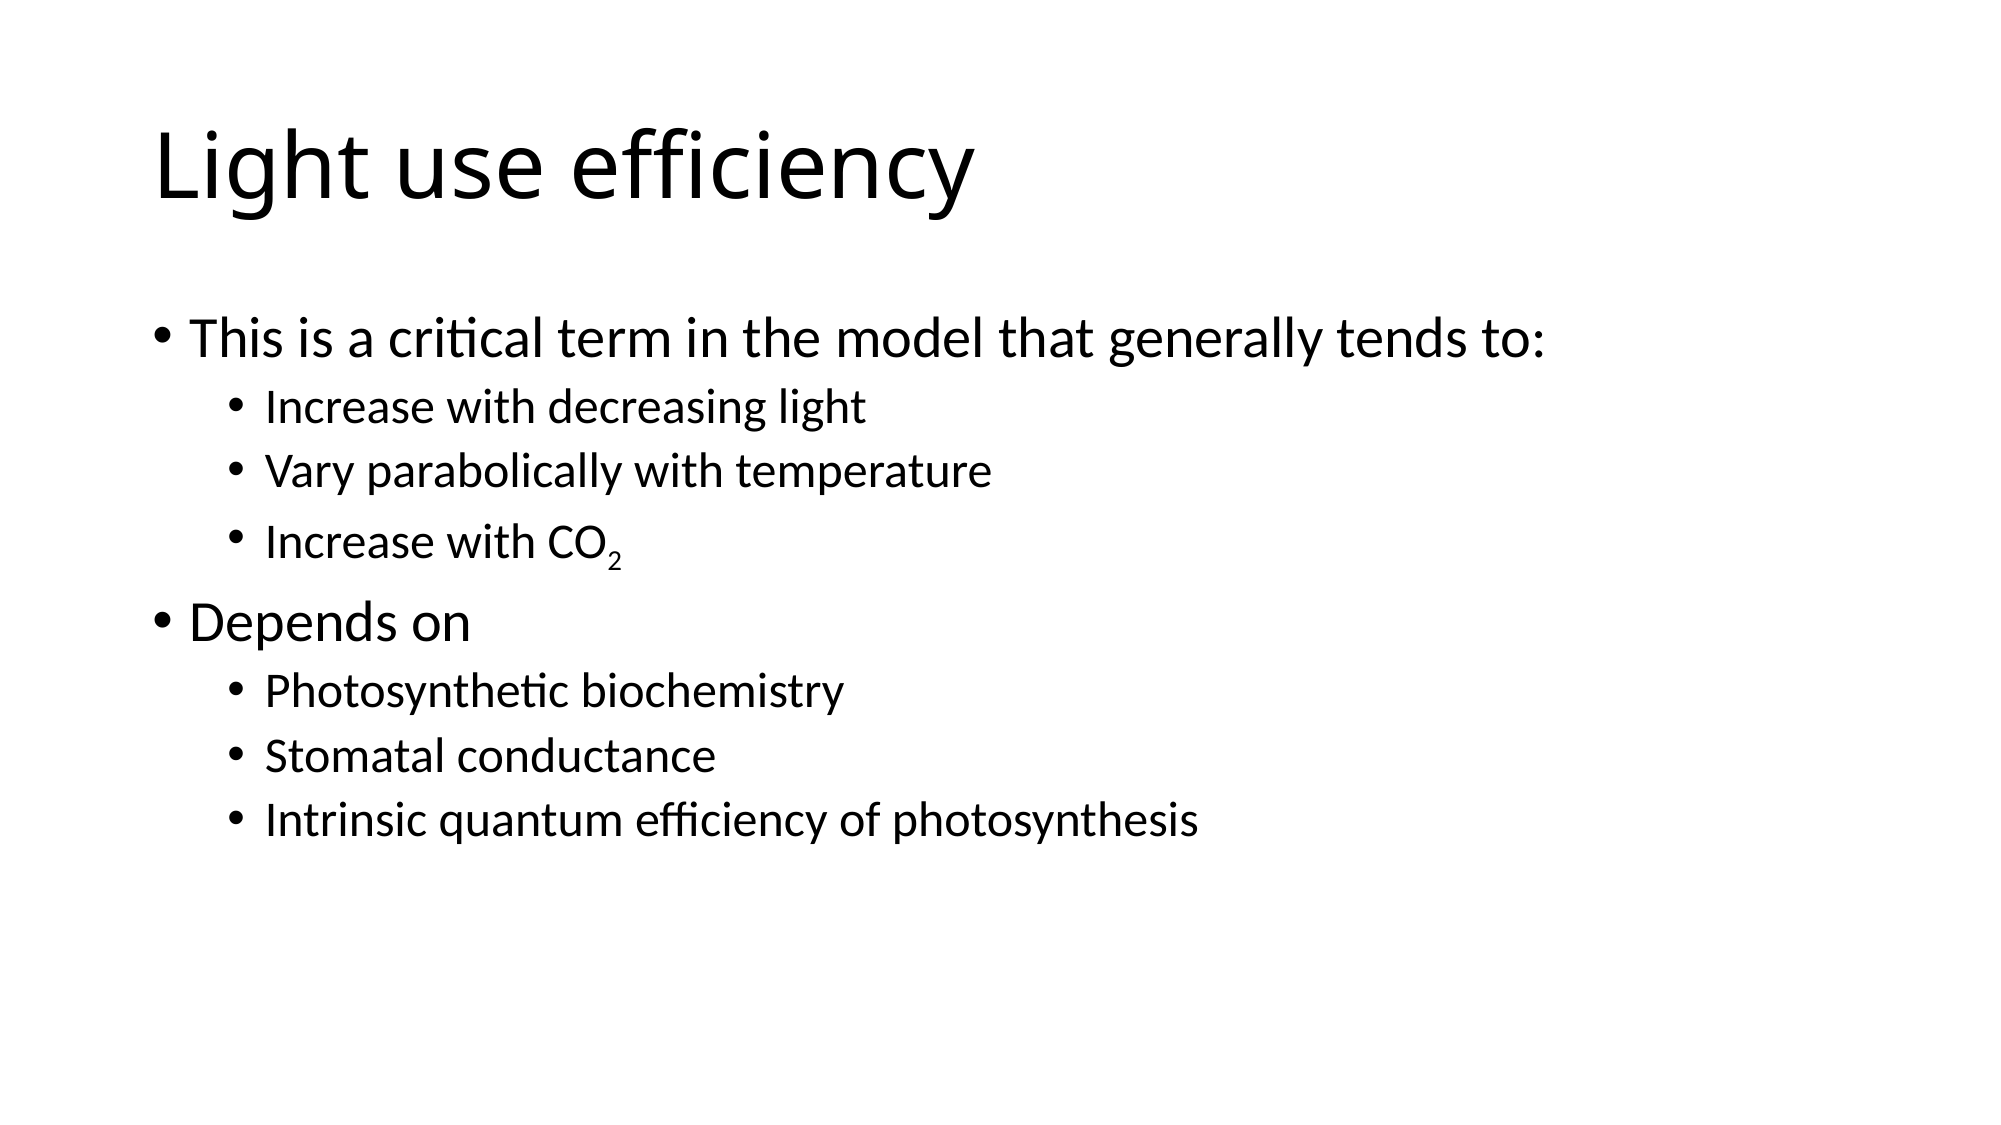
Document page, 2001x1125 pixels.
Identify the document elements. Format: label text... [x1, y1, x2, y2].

list This is a critical term in the model that generally tends to: Increase with decreasing light Vary parabolically with temperature Increase with CO2 Depends on Photosynthetic biochemistry Stomatal conductance Intrinsic quantum efficiency of photosynthesis [137, 299, 1863, 1014]
title Light use efficiency [137, 59, 1863, 278]
